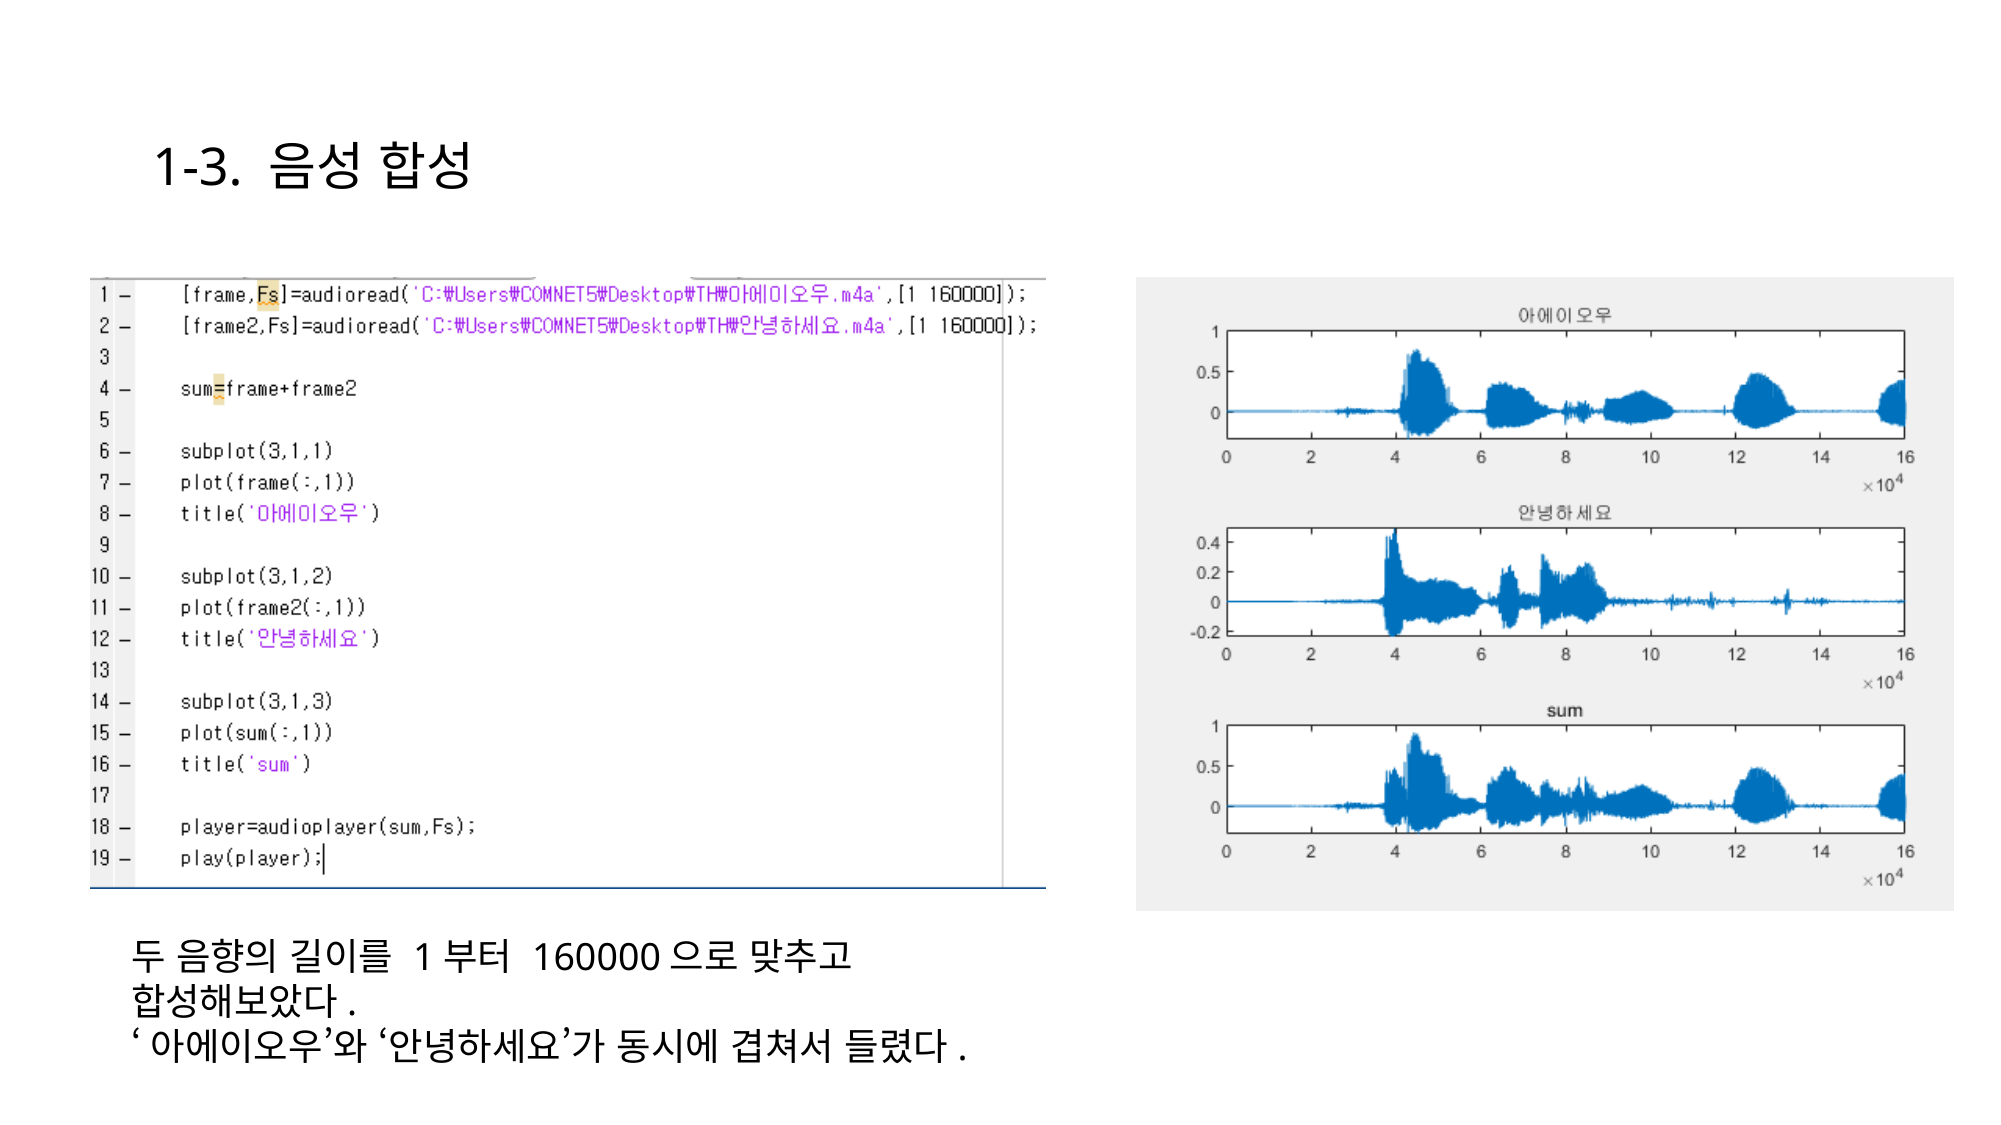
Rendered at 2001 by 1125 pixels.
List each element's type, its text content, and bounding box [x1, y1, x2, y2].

picture [1136, 277, 1954, 911]
text_box 두 음향의 길이를 1부터 160000으로 맞추고 합성해보았다. ‘아에이오우’와 ‘안녕하세요’가 동시에 겹쳐서 들렸다. [116, 925, 1046, 1076]
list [90, 277, 1046, 889]
title 1-3. 음성 합성 [137, 59, 1863, 278]
